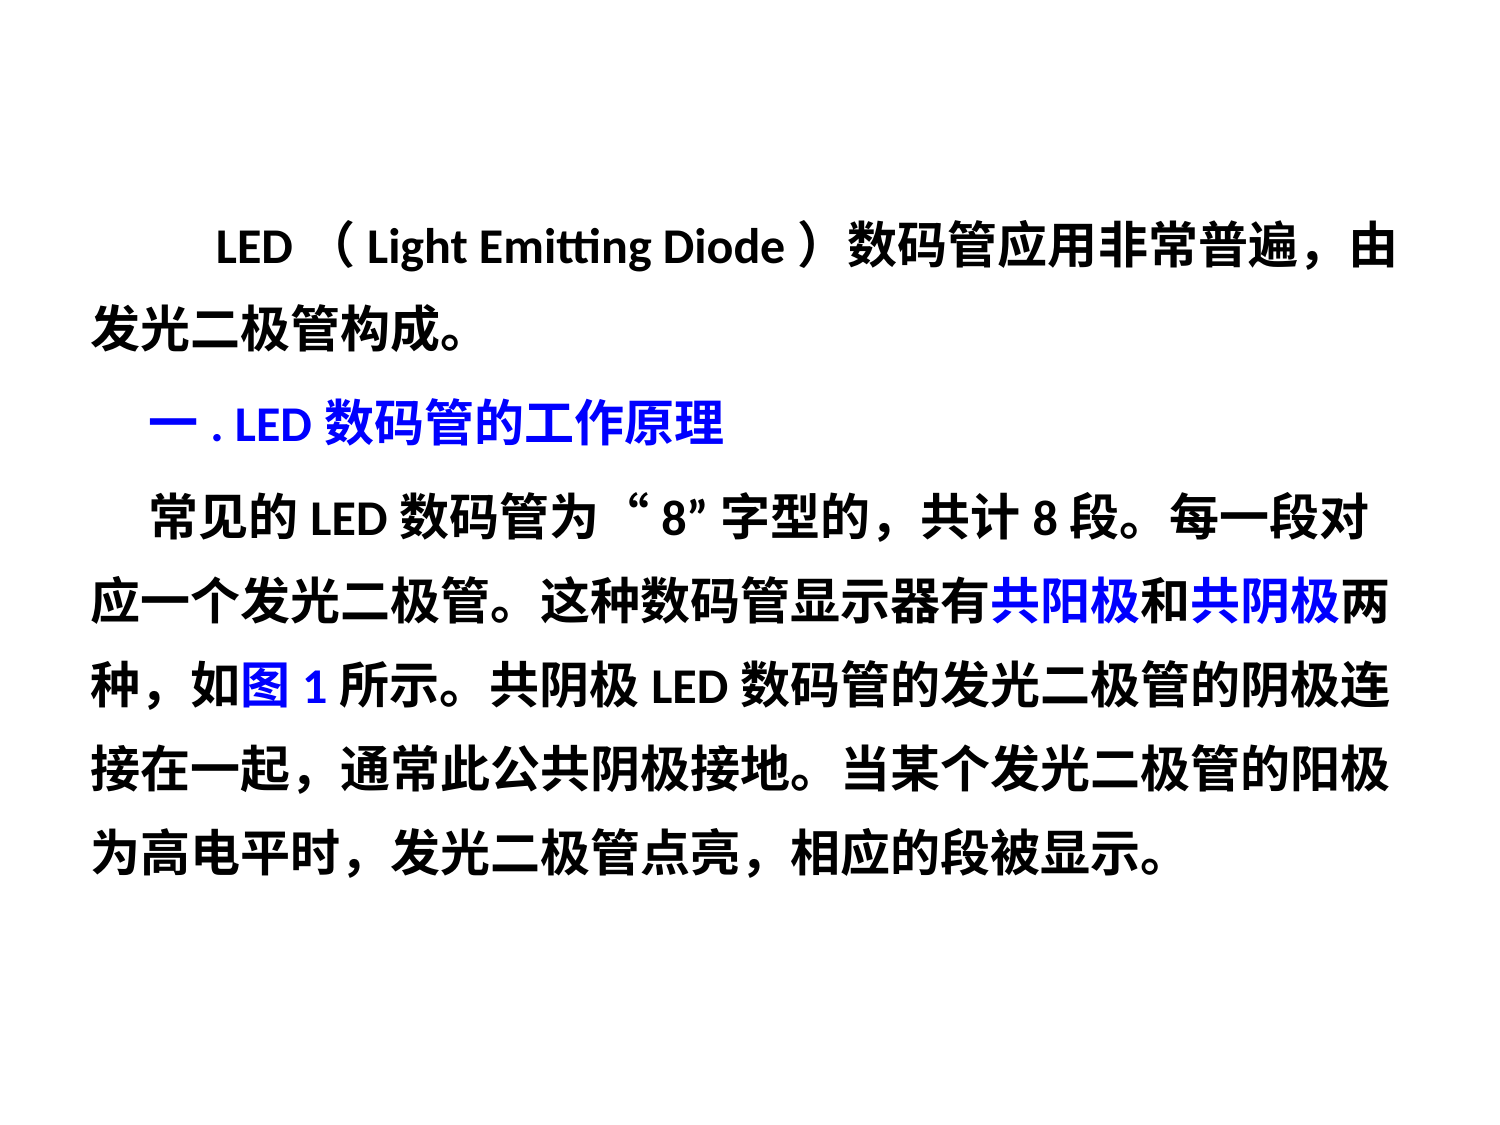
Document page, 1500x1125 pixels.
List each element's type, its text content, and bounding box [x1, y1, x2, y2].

list LED（Light Emitting Diode）数码管应用非常普遍，由发光二极管构成。 一. LED数码管的工作原理 常见的LED数码管为“8”字型的，共计8段。每一段对应一个发光二极管。这种数码管显示器有共阳极和共阴极两种，如图1所示。共阴极LED数码管的发光二极管的阴极连接在一起，通常此公共阴极接地。当某个发光二极管的阳极为高电平时，发光二极管点亮，相应的段被显示。 [75, 112, 1425, 1103]
